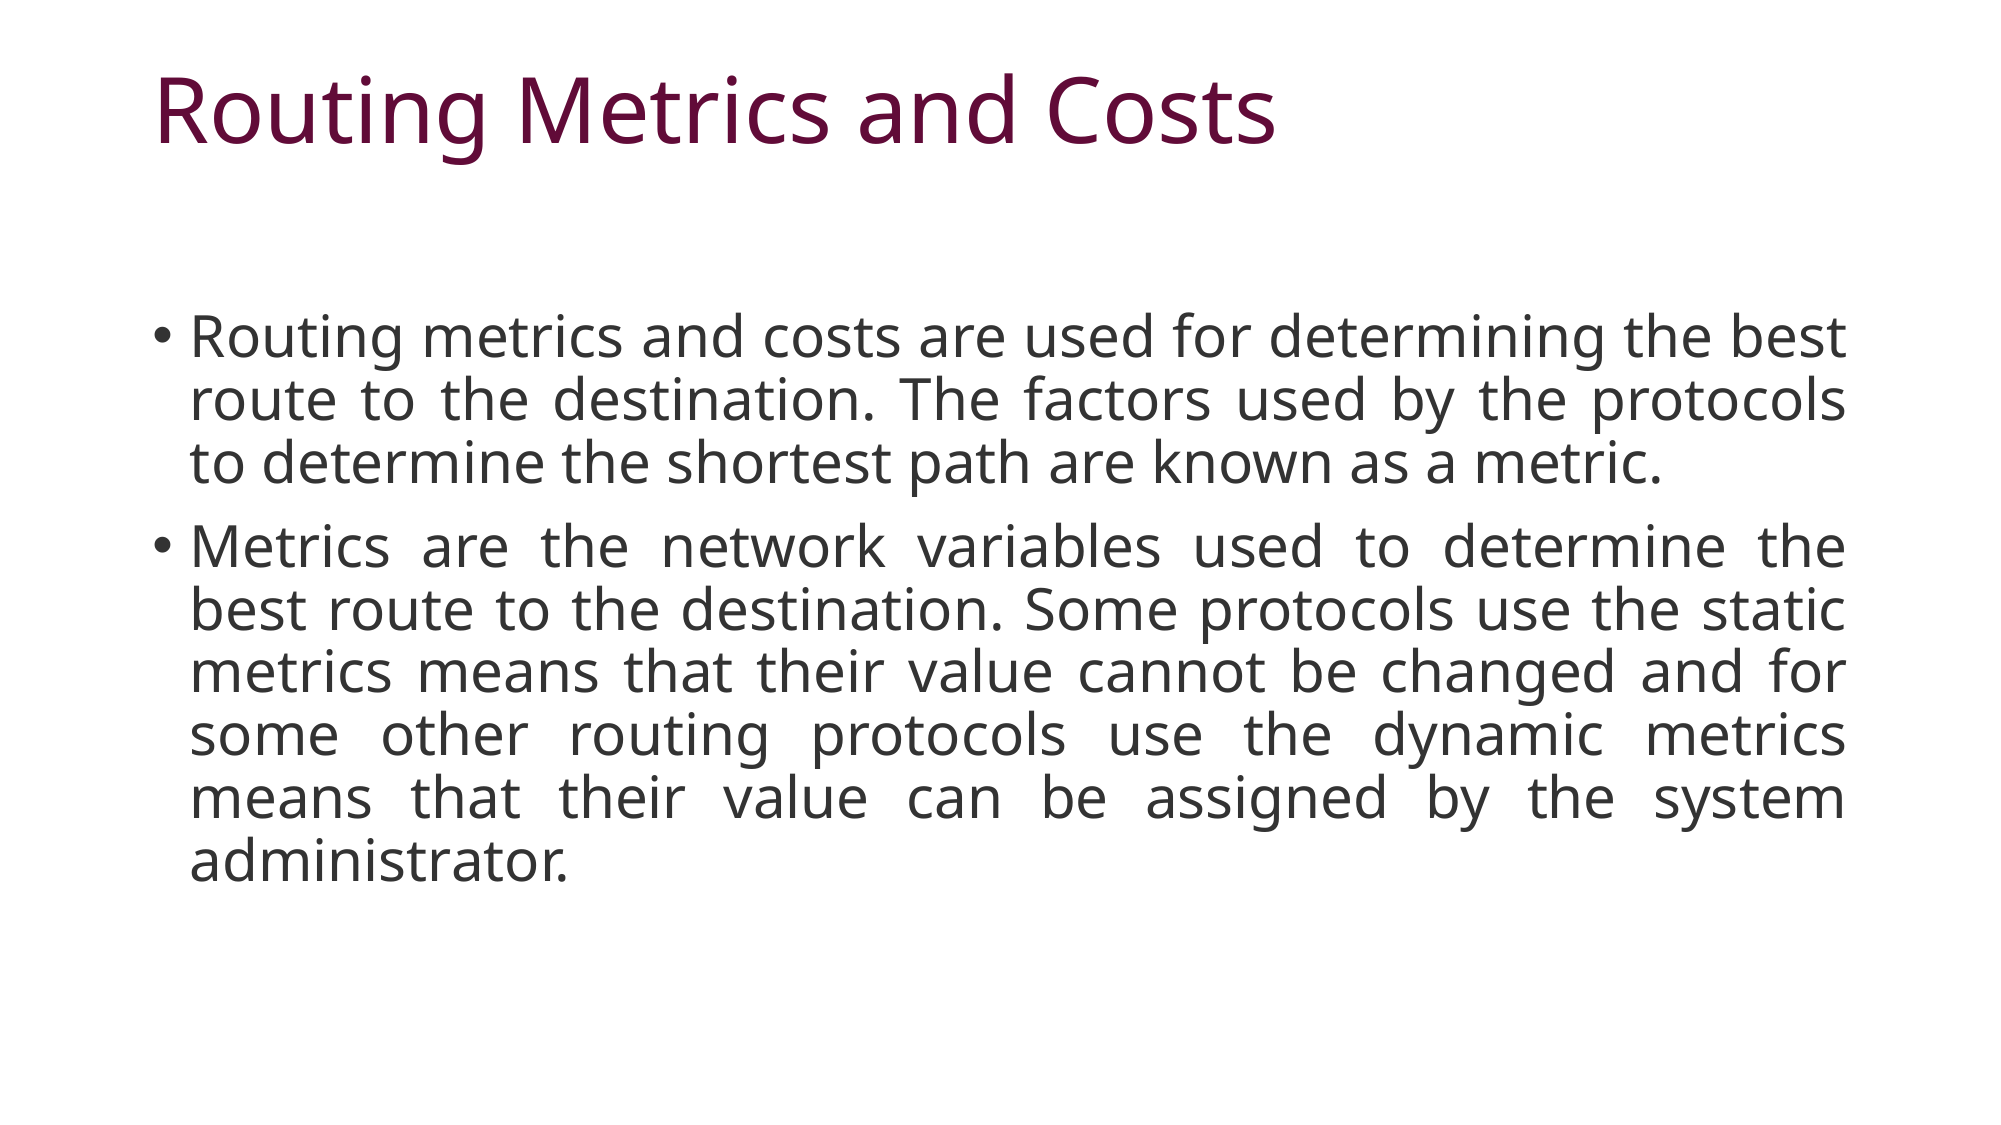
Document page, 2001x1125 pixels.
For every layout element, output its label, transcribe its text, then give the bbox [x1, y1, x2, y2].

list Routing metrics and costs are used for determining the best route to the destination. The factors used by the protocols to determine the shortest path are known as a metric. Metrics are the network variables used to determine the best route to the destination. Some protocols use the static metrics means that their value cannot be changed and for some other routing protocols use the dynamic metrics means that their value can be assigned by the system administrator. [137, 299, 1863, 1014]
title Routing Metrics and Costs [137, 59, 1863, 278]
